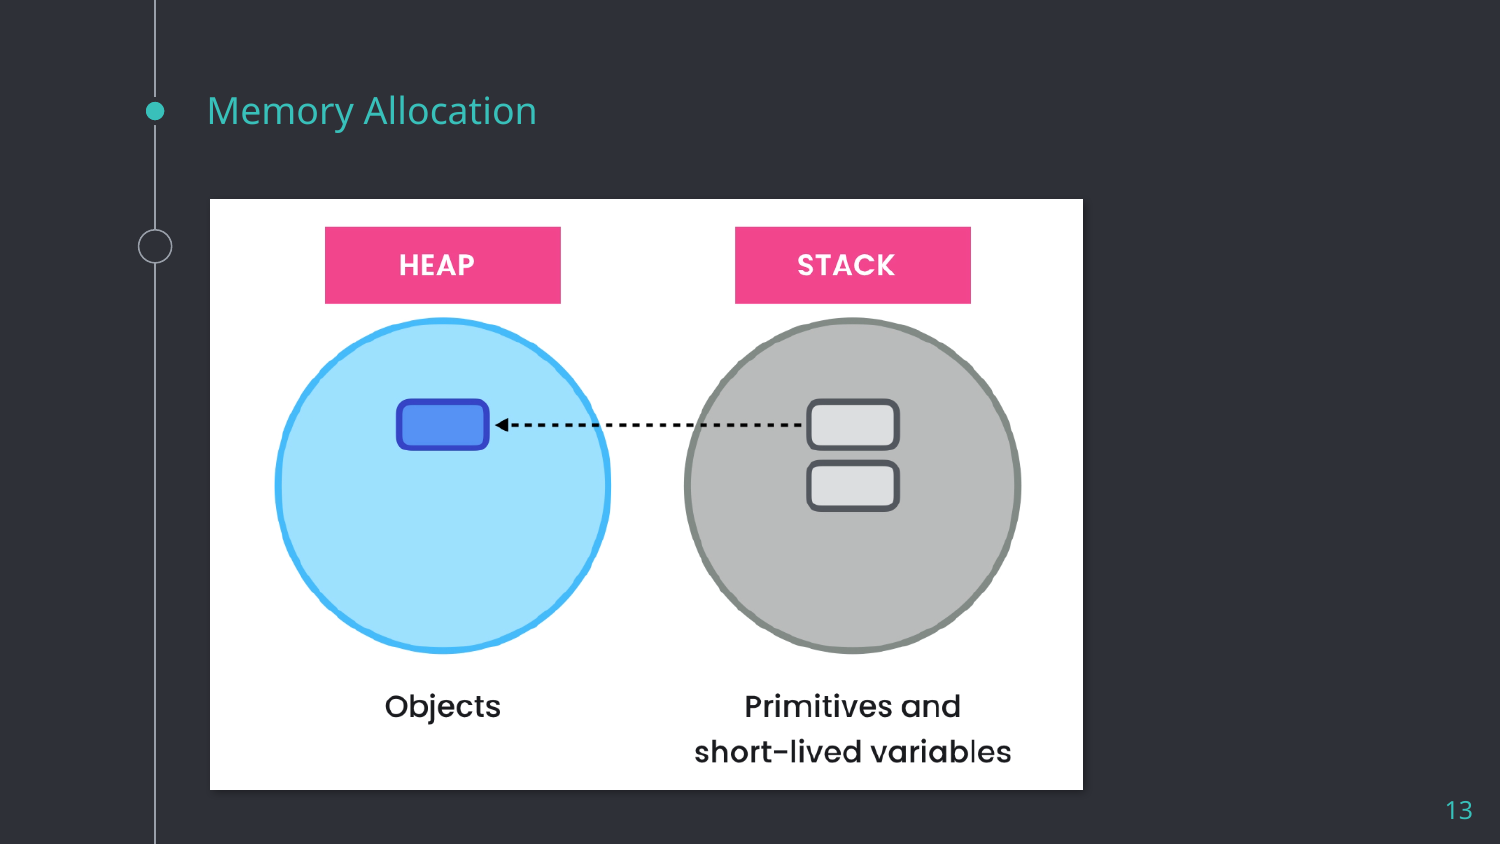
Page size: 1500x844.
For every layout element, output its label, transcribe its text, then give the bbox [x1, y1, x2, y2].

slide_number 13 [1398, 779, 1489, 832]
picture [210, 198, 1083, 791]
title Memory Allocation [191, 90, 1317, 147]
